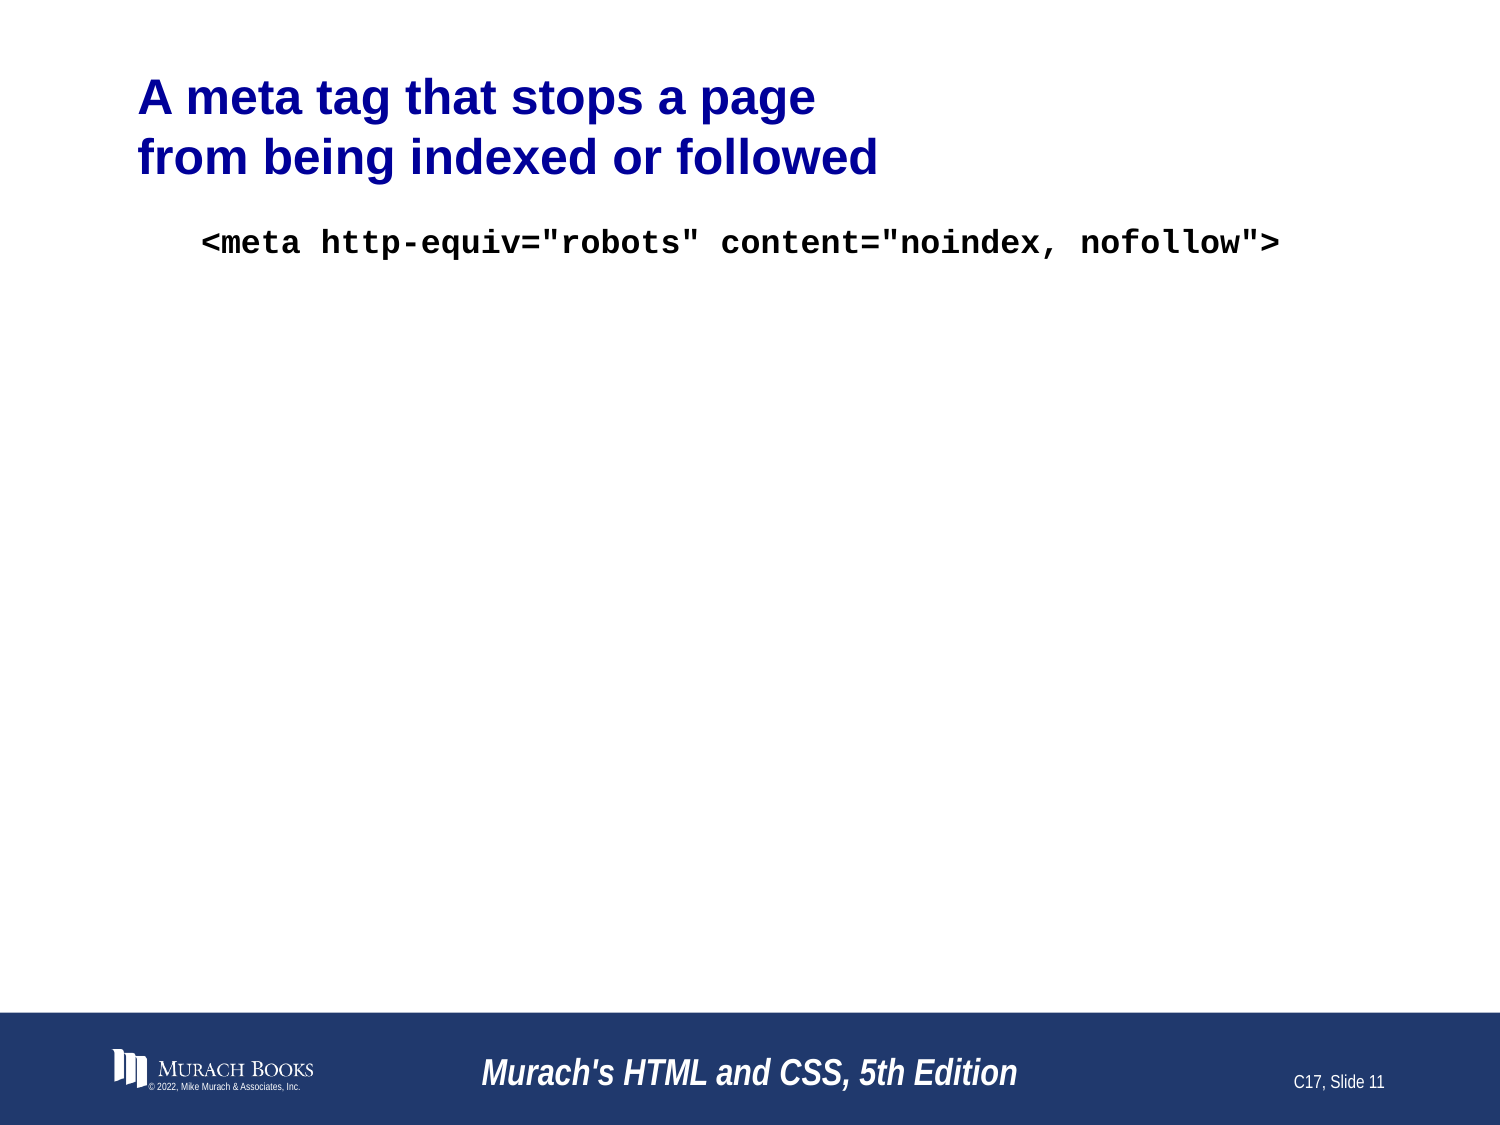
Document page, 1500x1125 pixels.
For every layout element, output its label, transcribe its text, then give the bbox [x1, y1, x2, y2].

slide_number Murach's HTML and CSS, 5th Edition [450, 1025, 1050, 1100]
slide_number C17, Slide 11 [1087, 1025, 1400, 1100]
footer © 2022, Mike Murach & Associates, Inc. [0, 1025, 450, 1100]
title A meta tag that stops a page from being indexed or followed [137, 64, 1338, 186]
list <meta http-equiv="robots" content="noindex, nofollow"> [128, 212, 1342, 463]
